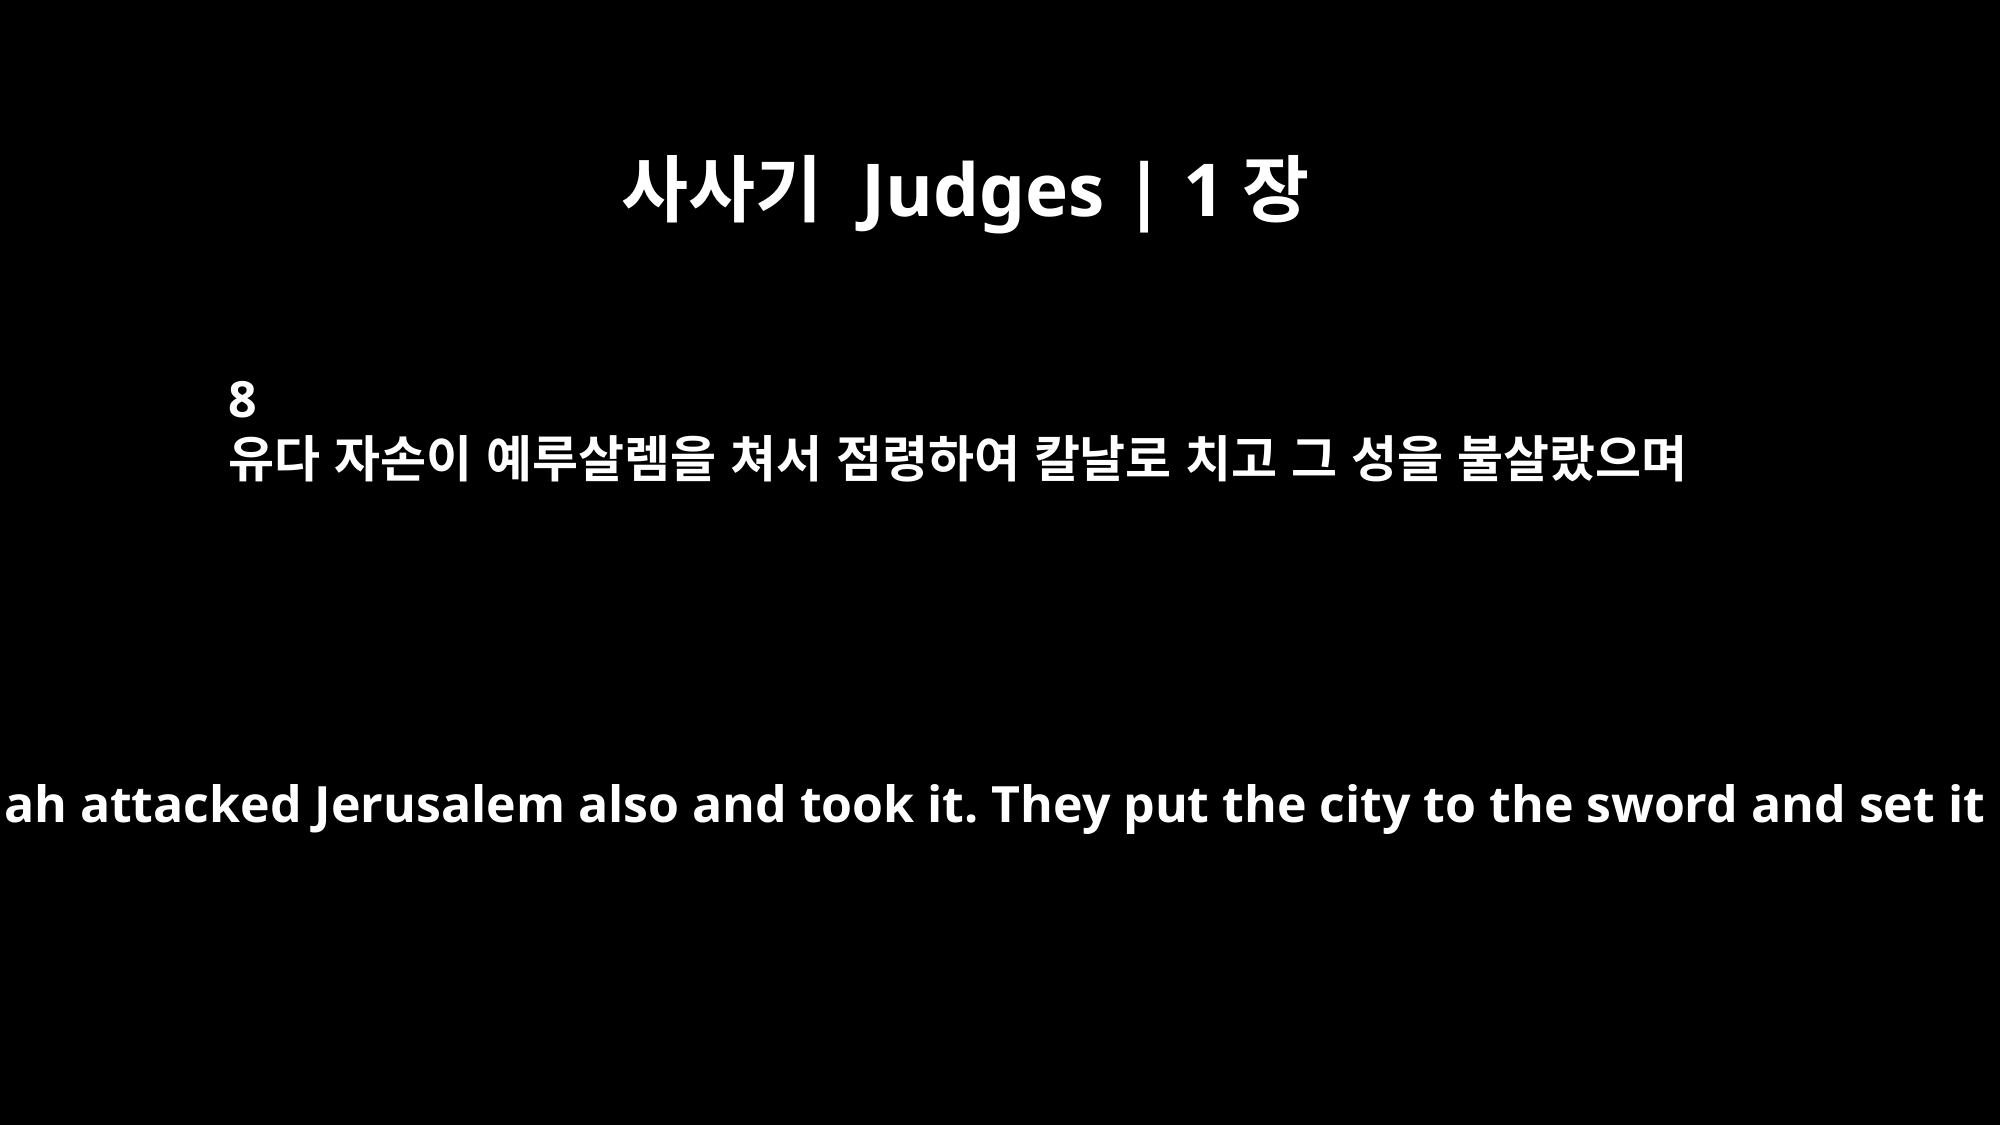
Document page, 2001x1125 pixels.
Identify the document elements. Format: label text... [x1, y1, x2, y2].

text_box 8 유다 자손이 예루살렘을 쳐서 점령하여 칼날로 치고 그 성을 불살랐으며 [213, 359, 1704, 495]
text_box The men of Judah attacked Jerusalem also and took it. They put the city to the sword and set it on fire. [0, 764, 2000, 840]
text_box 사사기 Judges | 1장 [606, 136, 1326, 239]
